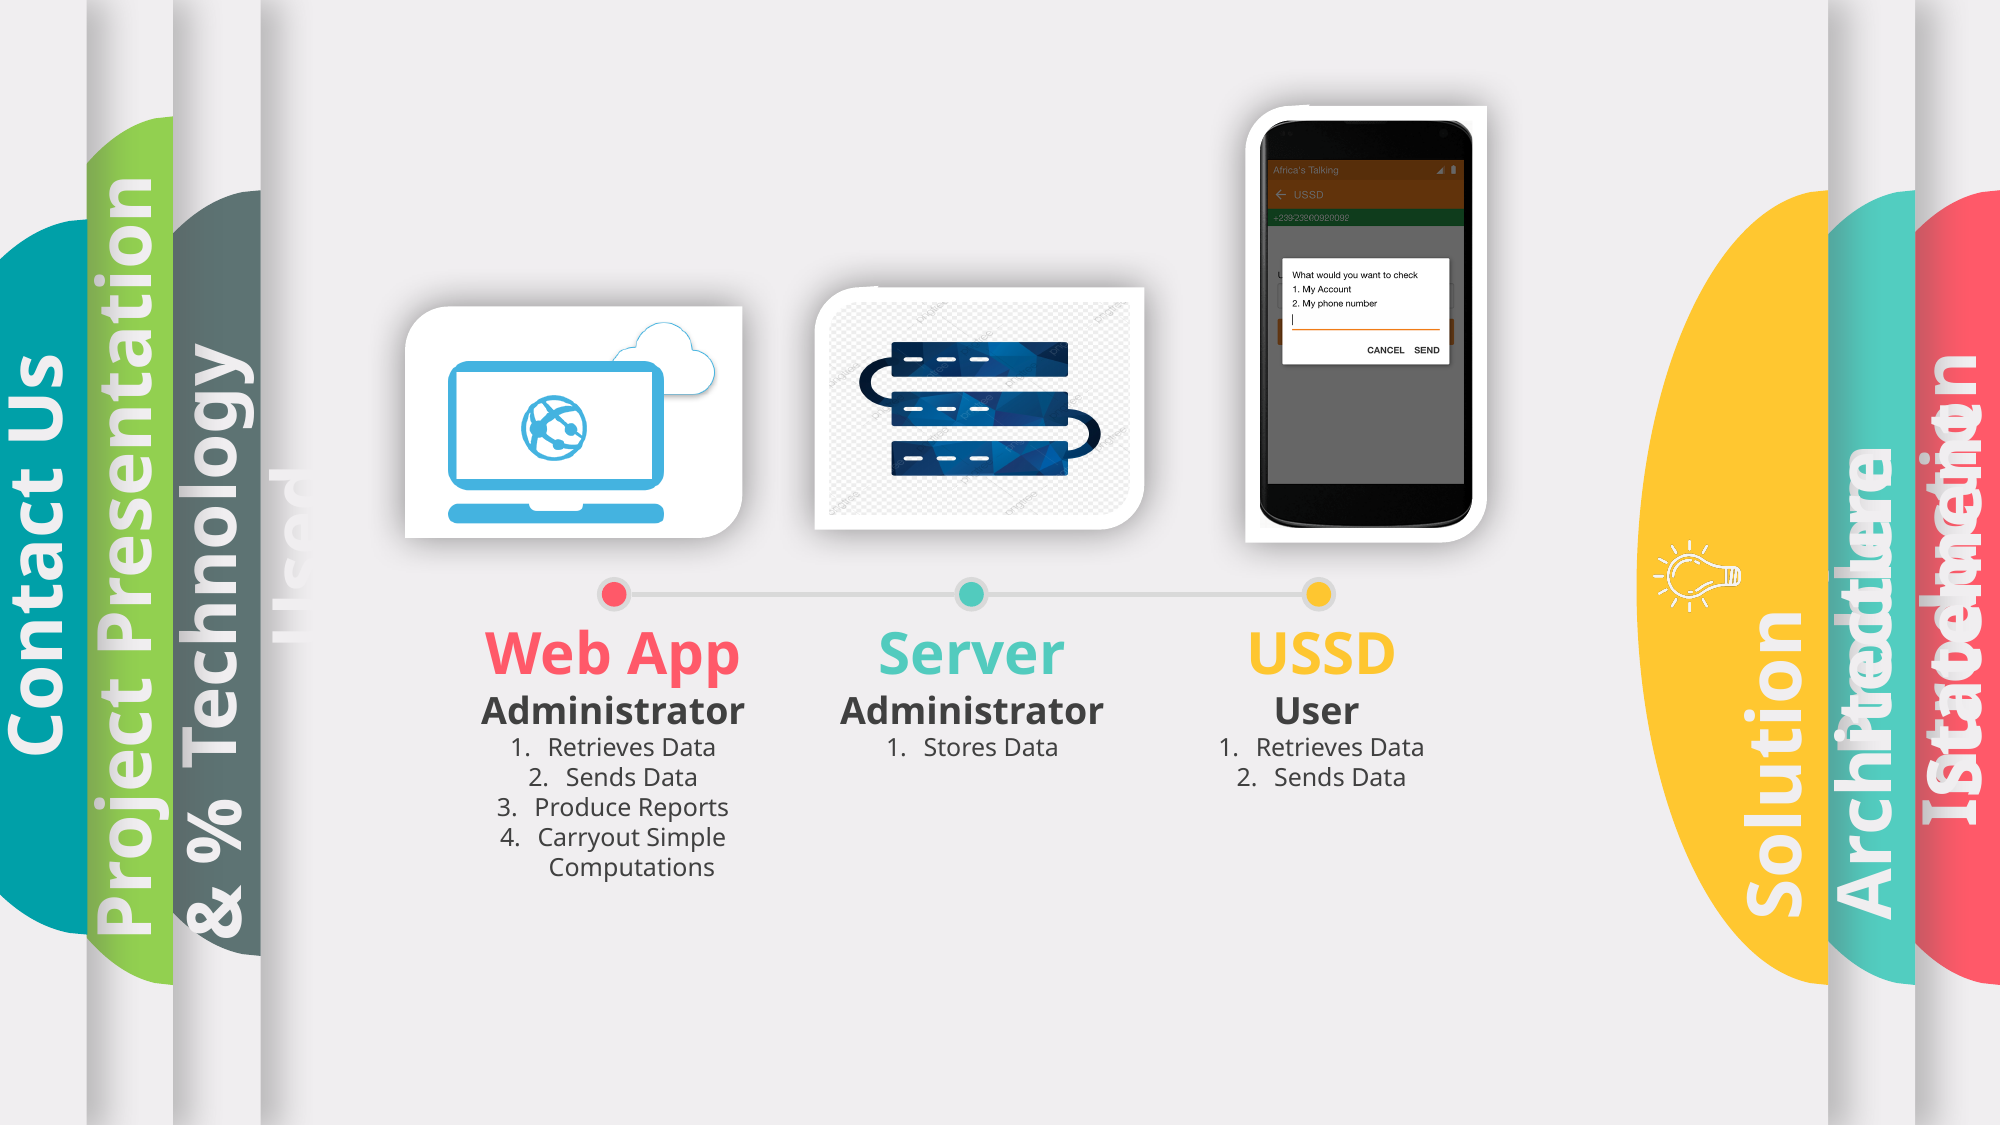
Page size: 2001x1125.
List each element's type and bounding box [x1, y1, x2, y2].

text_box [176, 0, 261, 1125]
text_box [1916, 0, 2000, 1125]
text_box [596, 576, 632, 612]
text_box [261, 0, 1829, 1125]
text_box [784, 679, 1133, 770]
text_box [425, 679, 801, 891]
text_box [954, 576, 989, 612]
text_box [1301, 576, 1337, 612]
text_box [1133, 679, 1510, 800]
text_box [0, 0, 88, 1125]
picture [821, 294, 1138, 523]
picture [412, 313, 736, 531]
text_box [1829, 0, 1916, 1125]
text_box [88, 0, 176, 1125]
picture [1252, 113, 1480, 536]
